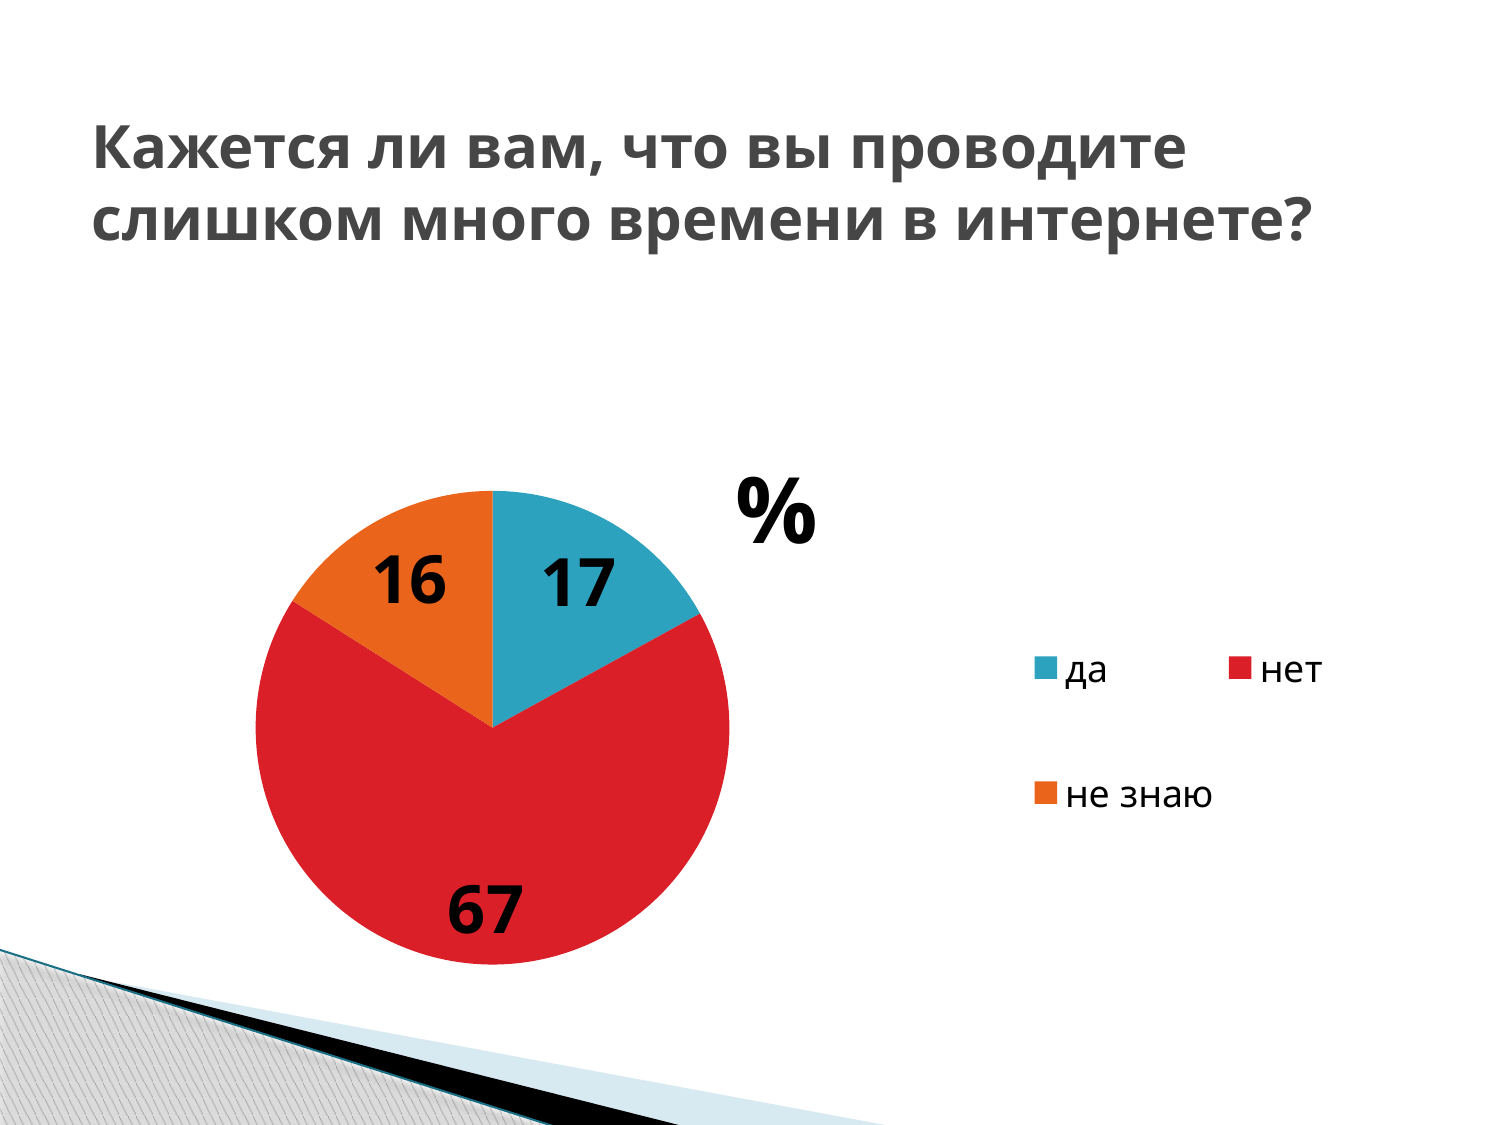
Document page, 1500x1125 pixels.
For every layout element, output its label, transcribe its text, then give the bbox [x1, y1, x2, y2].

title Кажется ли вам, что вы проводите слишком много времени в интернете? [76, 78, 1427, 284]
chart [142, 396, 1412, 1006]
